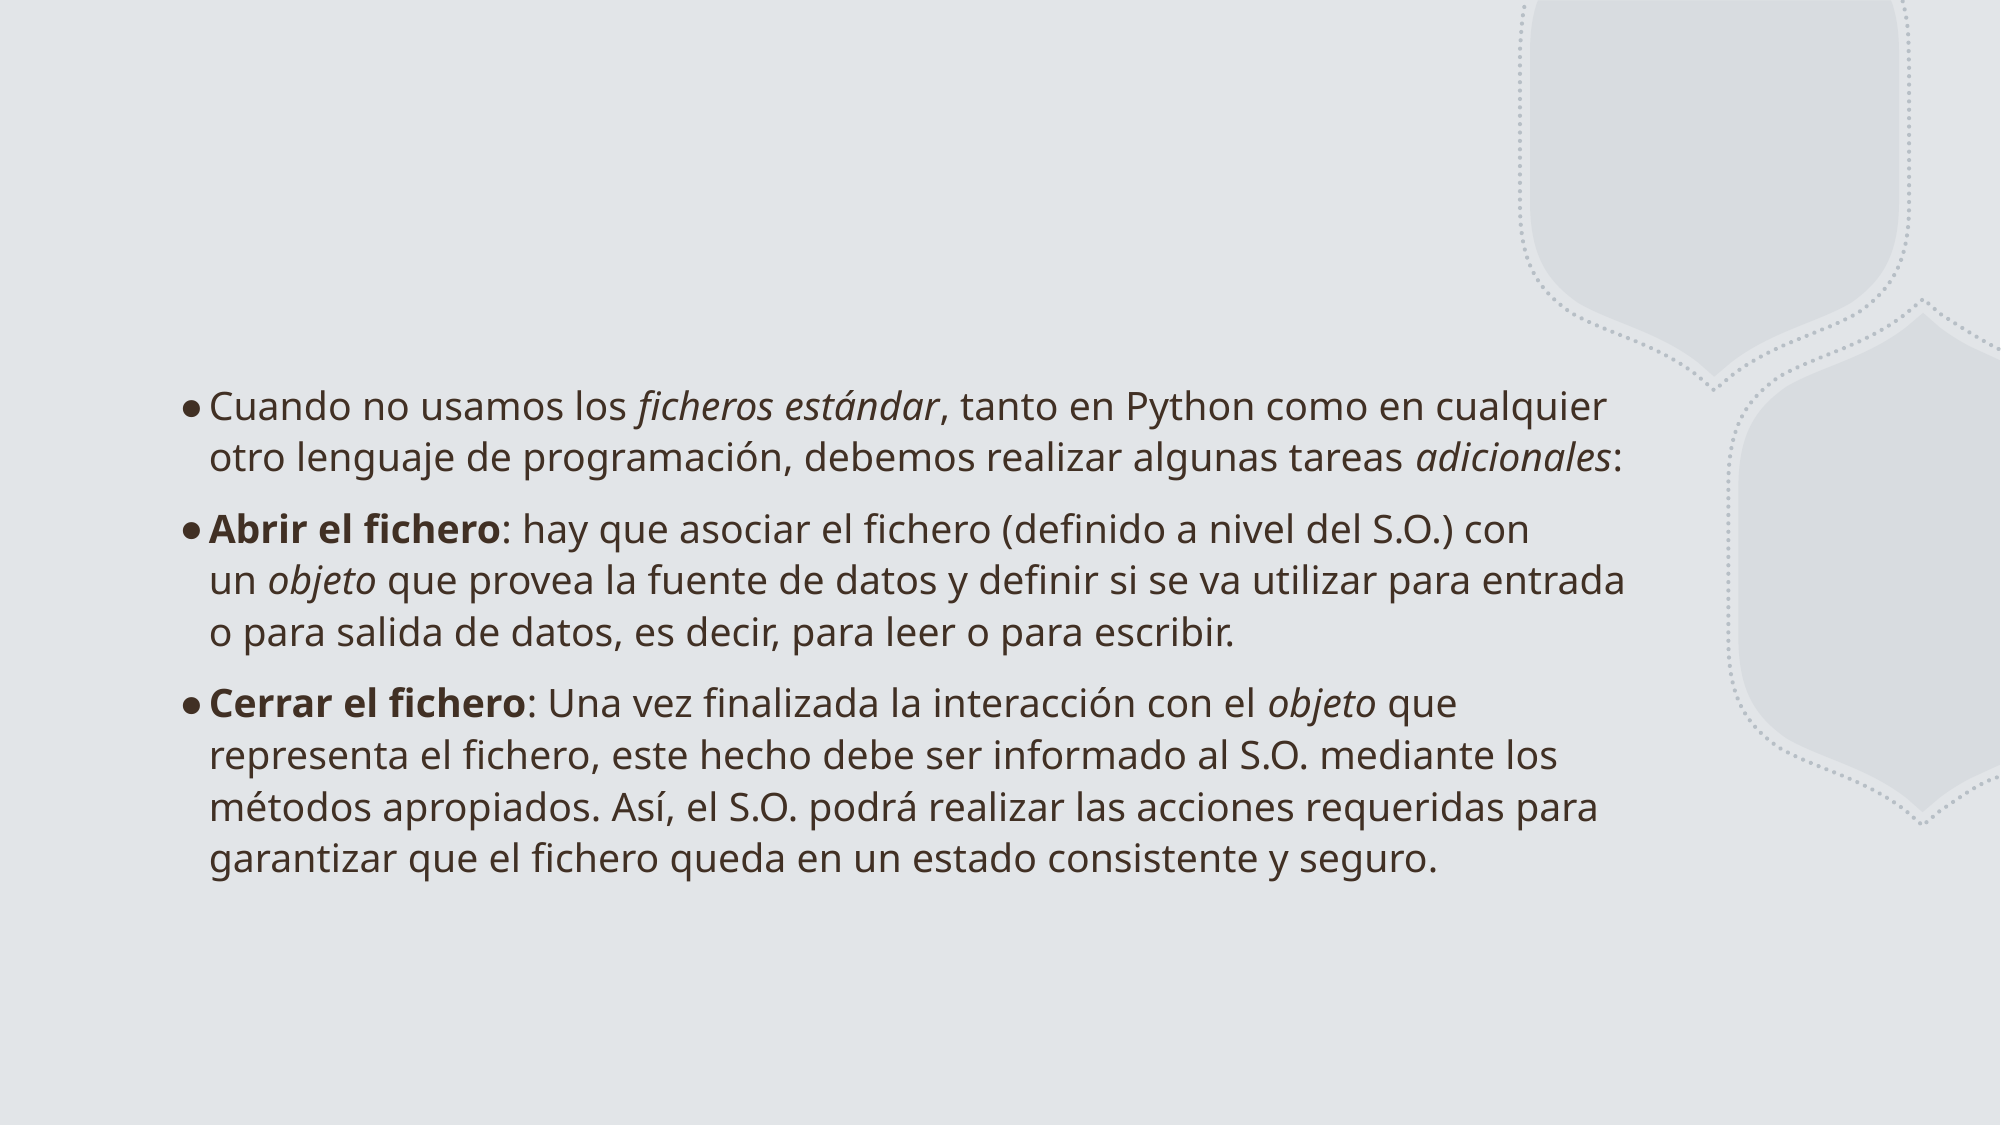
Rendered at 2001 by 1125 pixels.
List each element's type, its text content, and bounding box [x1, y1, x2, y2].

list Cuando no usamos los ficheros estándar, tanto en Python como en cualquier otro lenguaje de programación, debemos realizar algunas tareas adicionales: Abrir el fichero: hay que asociar el fichero (definido a nivel del S.O.) con un objeto que provea la fuente de datos y definir si se va utilizar para entrada o para salida de datos, es decir, para leer o para escribir. Cerrar el fichero: Una vez finalizada la interacción con el objeto que representa el fichero, este hecho debe ser informado al S.O. mediante los métodos apropiados. Así, el S.O. podrá realizar las acciones requeridas para garantizar que el fichero queda en un estado consistente y seguro. [158, 368, 1648, 968]
